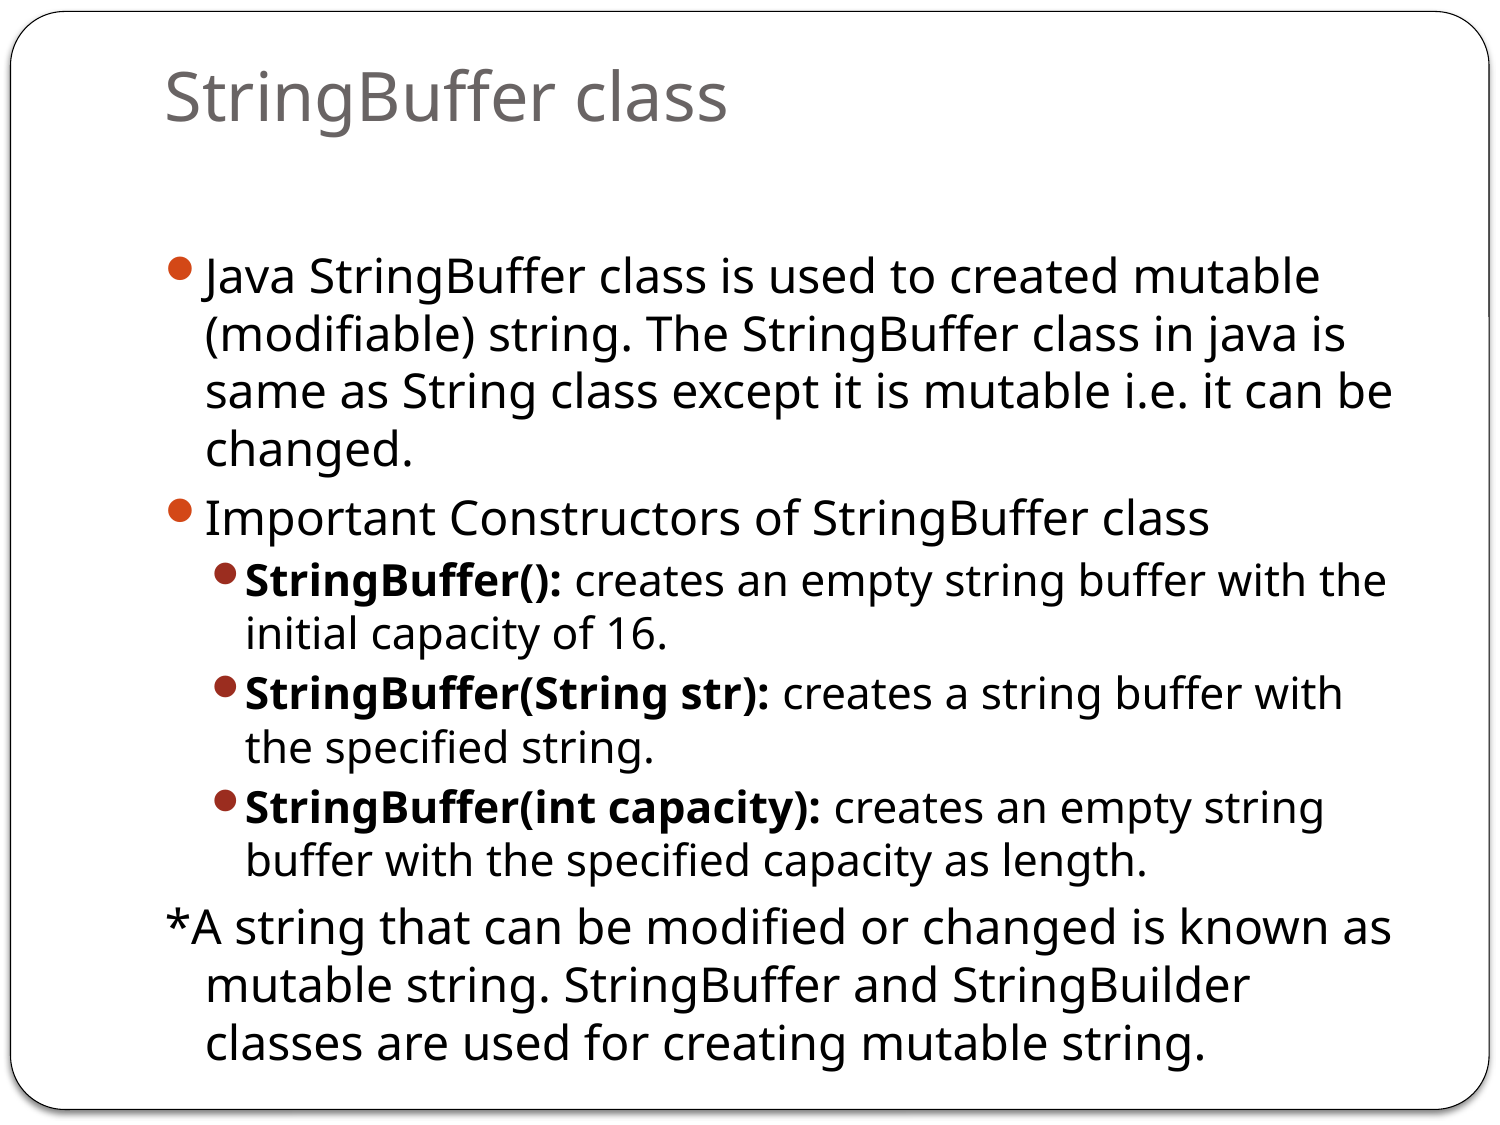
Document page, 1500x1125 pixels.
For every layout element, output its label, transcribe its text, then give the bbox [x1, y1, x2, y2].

title StringBuffer class [150, 45, 1425, 233]
list Java StringBuffer class is used to created mutable (modifiable) string. The StringBuffer class in java is same as String class except it is mutable i.e. it can be changed. Important Constructors of StringBuffer class StringBuffer(): creates an empty string buffer with the initial capacity of 16. StringBuffer(String str): creates a string buffer with the specified string. StringBuffer(int capacity): creates an empty string buffer with the specified capacity as length. *A string that can be modified or changed is known as mutable string. StringBuffer and StringBuilder classes are used for creating mutable string. [150, 237, 1425, 1088]
